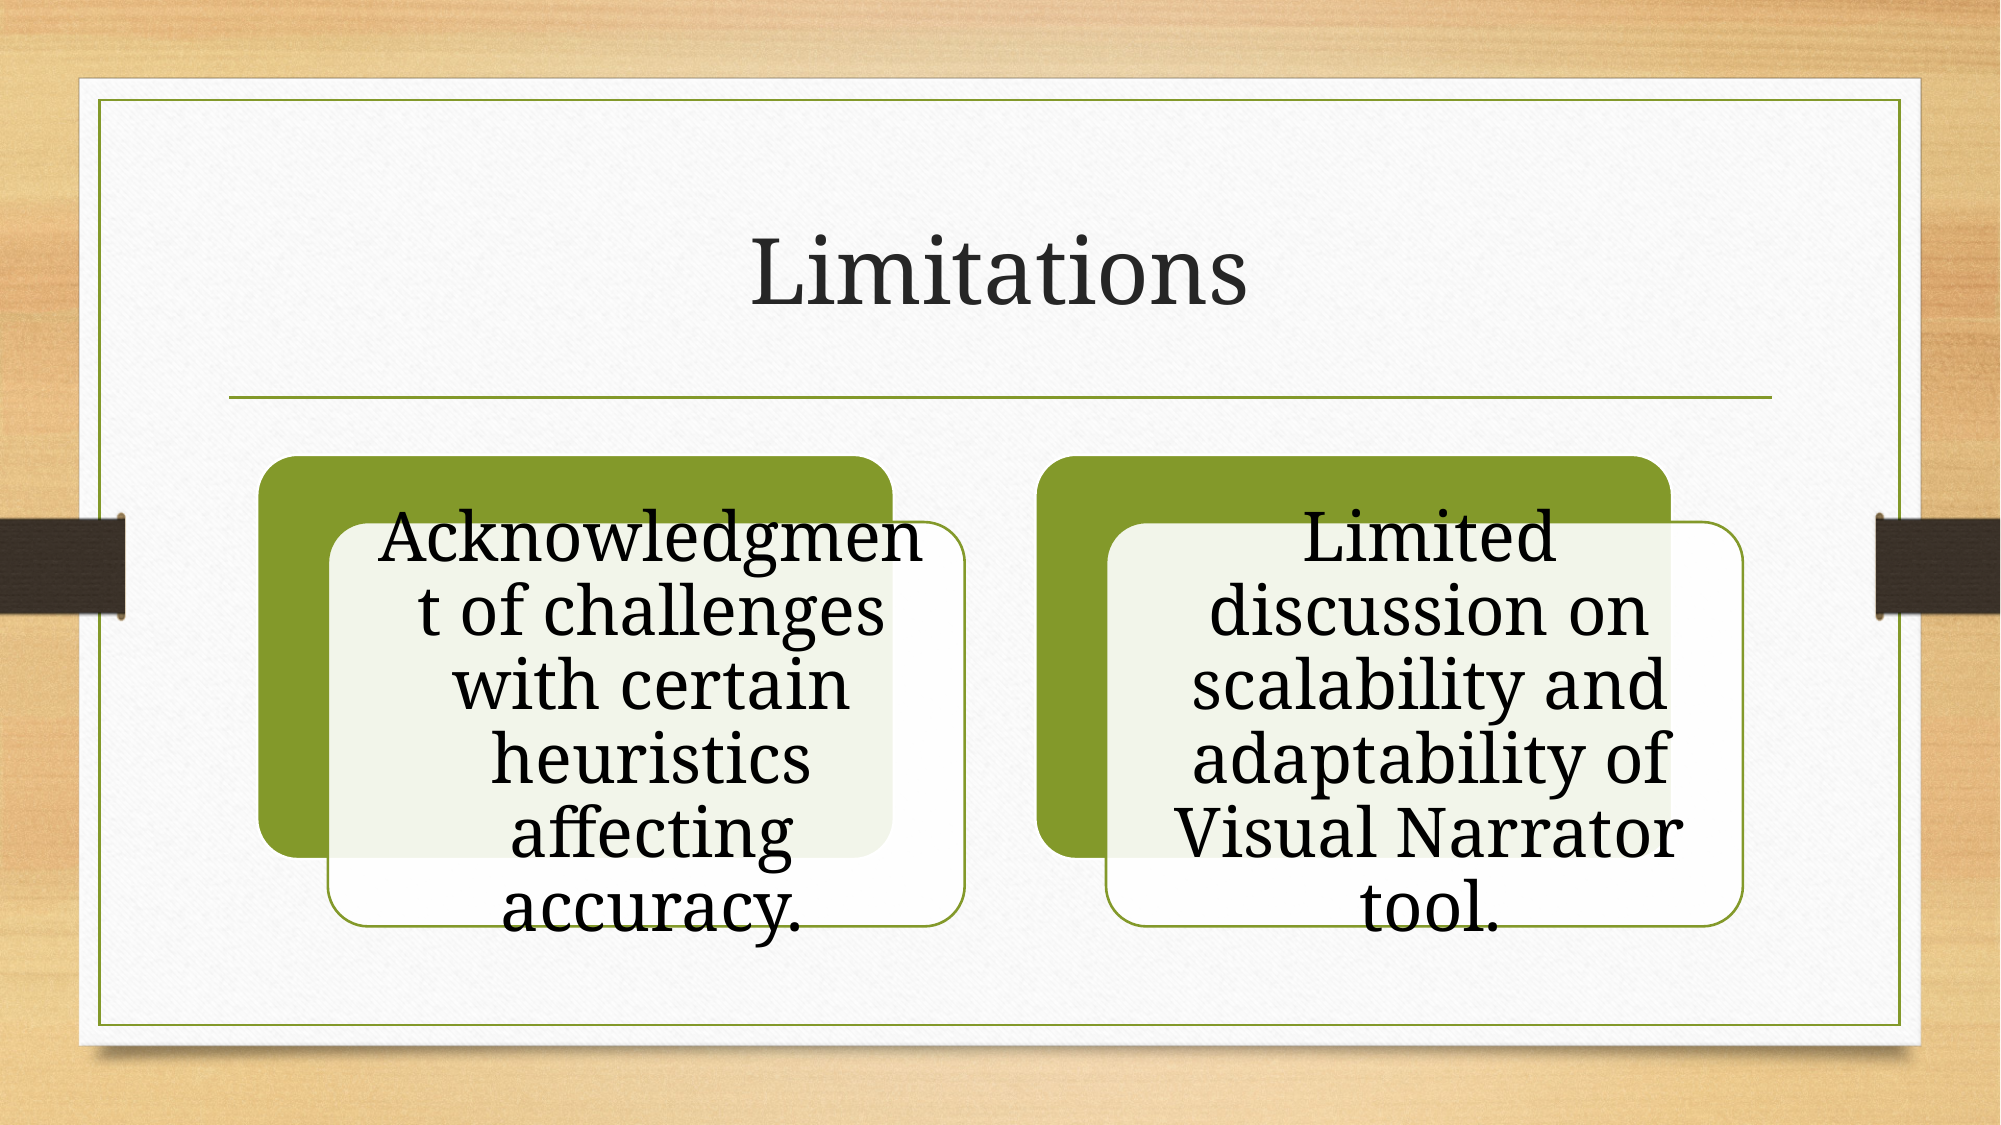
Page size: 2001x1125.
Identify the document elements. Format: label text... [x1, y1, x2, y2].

title Limitations [212, 161, 1788, 375]
picture [0, 0, 2001, 1125]
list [212, 454, 1788, 927]
